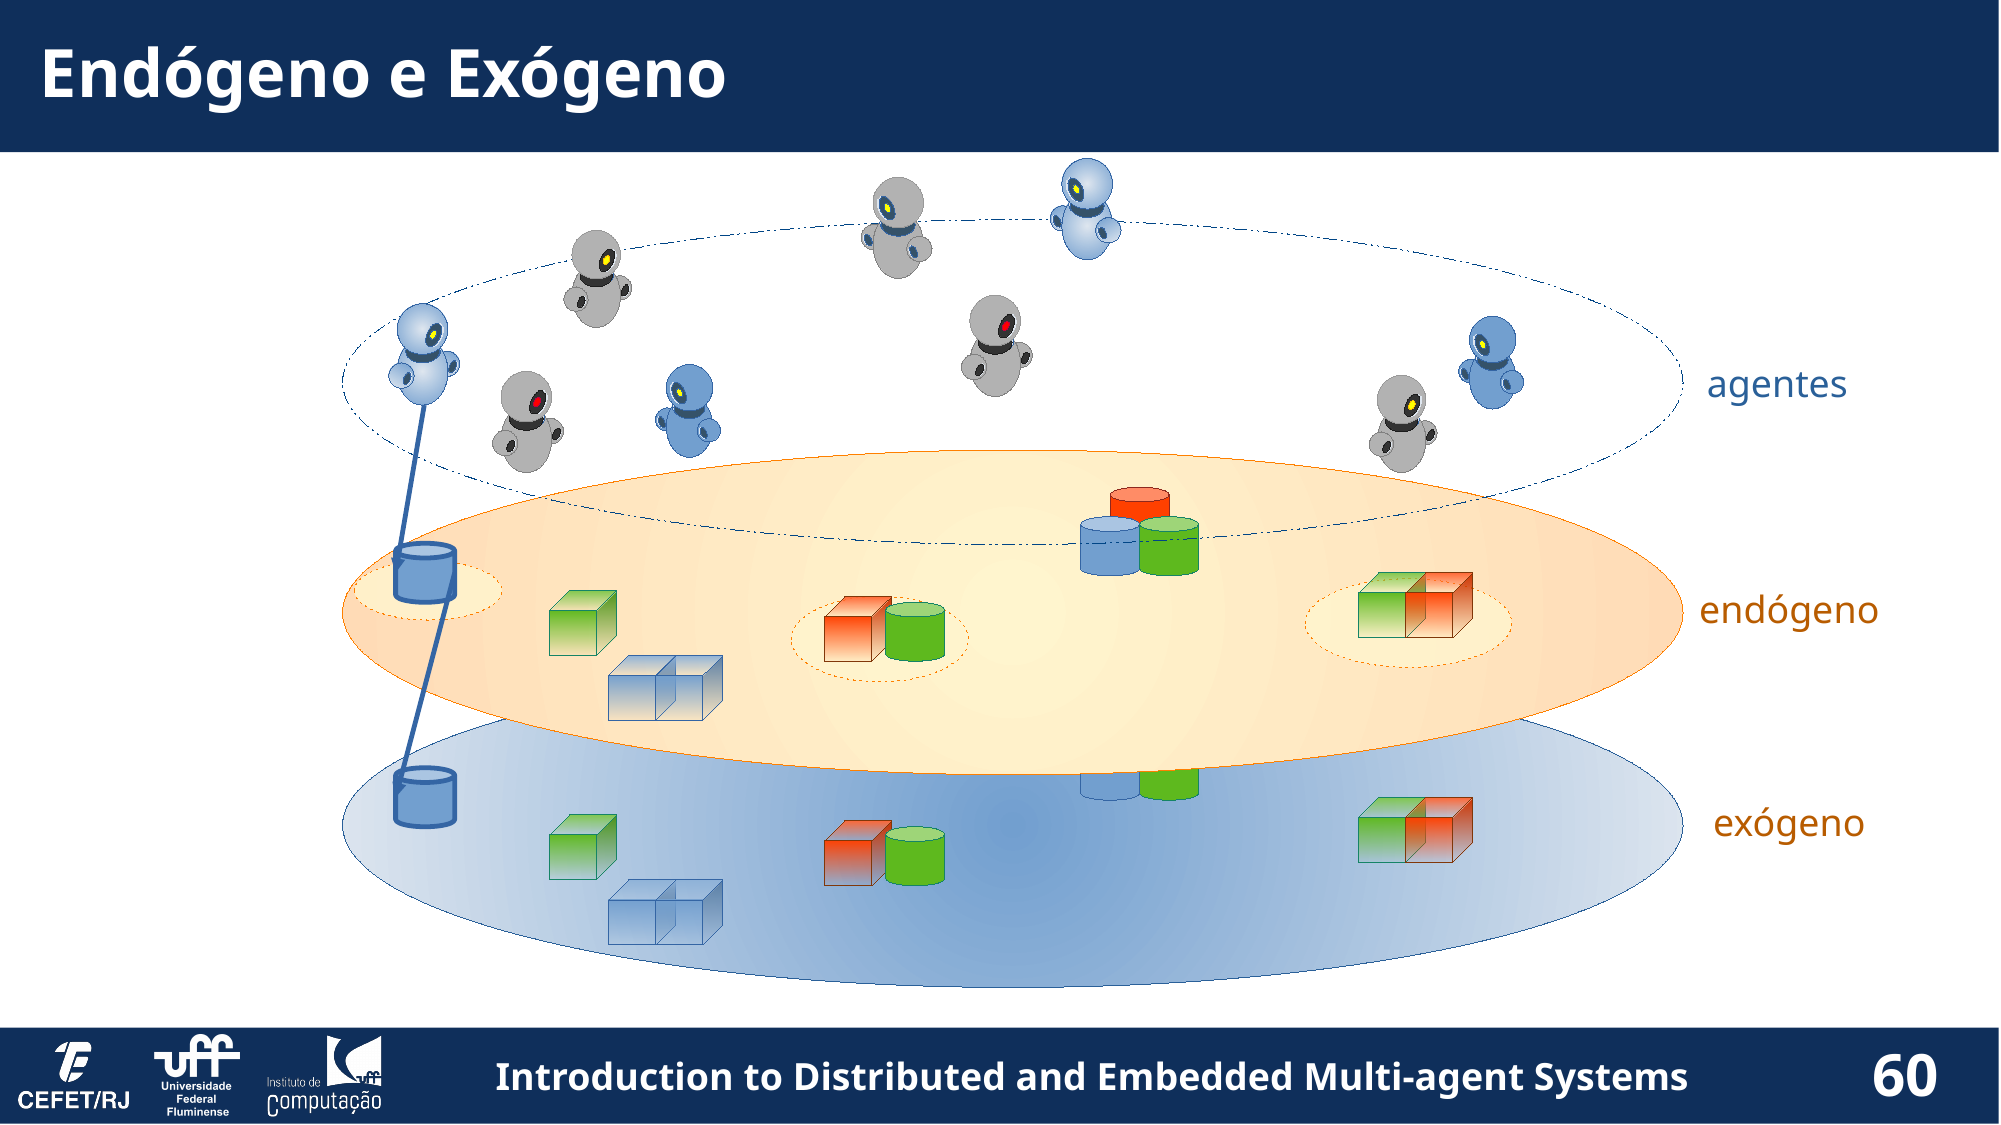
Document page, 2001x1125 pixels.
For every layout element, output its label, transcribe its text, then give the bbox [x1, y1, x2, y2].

text_box [395, 543, 455, 603]
text_box [885, 602, 945, 662]
text_box exógeno [1612, 791, 1967, 851]
text_box [824, 596, 892, 662]
text_box [1080, 772, 1140, 801]
text_box [342, 719, 1675, 988]
text_box [608, 655, 675, 721]
text_box [892, 596, 924, 604]
text_box [824, 820, 892, 886]
text_box [1358, 797, 1424, 863]
text_box [426, 601, 444, 621]
picture [18, 1021, 129, 1125]
picture [265, 1033, 383, 1117]
text_box [1358, 572, 1425, 638]
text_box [655, 364, 721, 458]
text_box [403, 537, 419, 545]
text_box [961, 294, 1033, 397]
text_box [1305, 582, 1512, 668]
text_box [549, 814, 617, 880]
text_box [429, 219, 1672, 545]
text_box [1140, 769, 1199, 801]
text_box [342, 326, 418, 455]
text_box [388, 303, 461, 406]
text_box [1405, 797, 1473, 863]
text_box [1458, 316, 1524, 410]
text_box [1405, 572, 1473, 638]
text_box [492, 371, 564, 473]
text_box [428, 497, 1675, 775]
text_box [445, 563, 502, 620]
text_box [1080, 542, 1140, 576]
text_box [1139, 539, 1199, 576]
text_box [563, 229, 633, 328]
text_box [608, 879, 675, 945]
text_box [1368, 375, 1438, 473]
text_box [885, 826, 945, 886]
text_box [1049, 158, 1122, 260]
text_box Endógeno e Exógeno [25, 23, 1999, 119]
text_box [655, 655, 723, 721]
text_box agentes [1600, 352, 1955, 412]
text_box [395, 767, 455, 827]
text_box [860, 176, 933, 279]
text_box [655, 879, 723, 945]
picture [153, 1033, 241, 1121]
text_box [342, 548, 421, 689]
text_box [791, 600, 969, 682]
text_box [354, 564, 424, 620]
text_box endógeno [1612, 578, 1967, 639]
text_box [549, 590, 617, 656]
